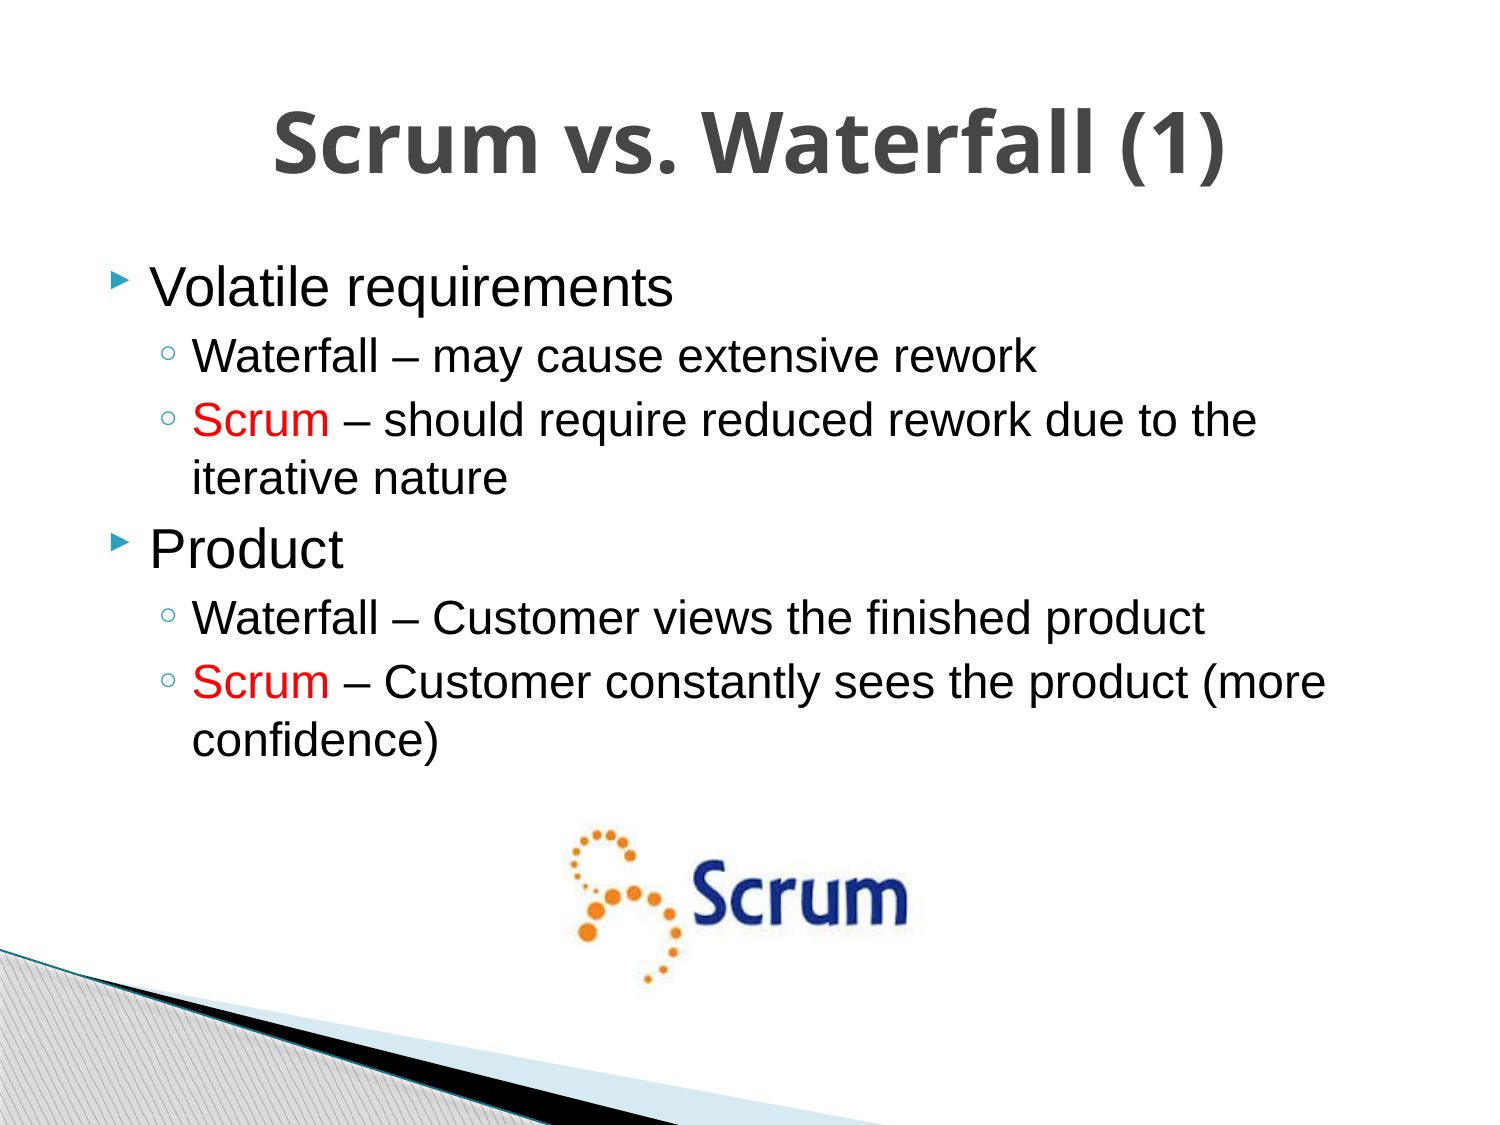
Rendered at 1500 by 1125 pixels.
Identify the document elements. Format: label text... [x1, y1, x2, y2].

list Volatile requirements Waterfall – may cause extensive rework Scrum – should require reduced rework due to the iterative nature Product Waterfall – Customer views the finished product Scrum – Customer constantly sees the product (more confidence) [75, 243, 1425, 986]
title Scrum vs. Waterfall (1) [75, 45, 1425, 233]
picture [562, 809, 938, 998]
